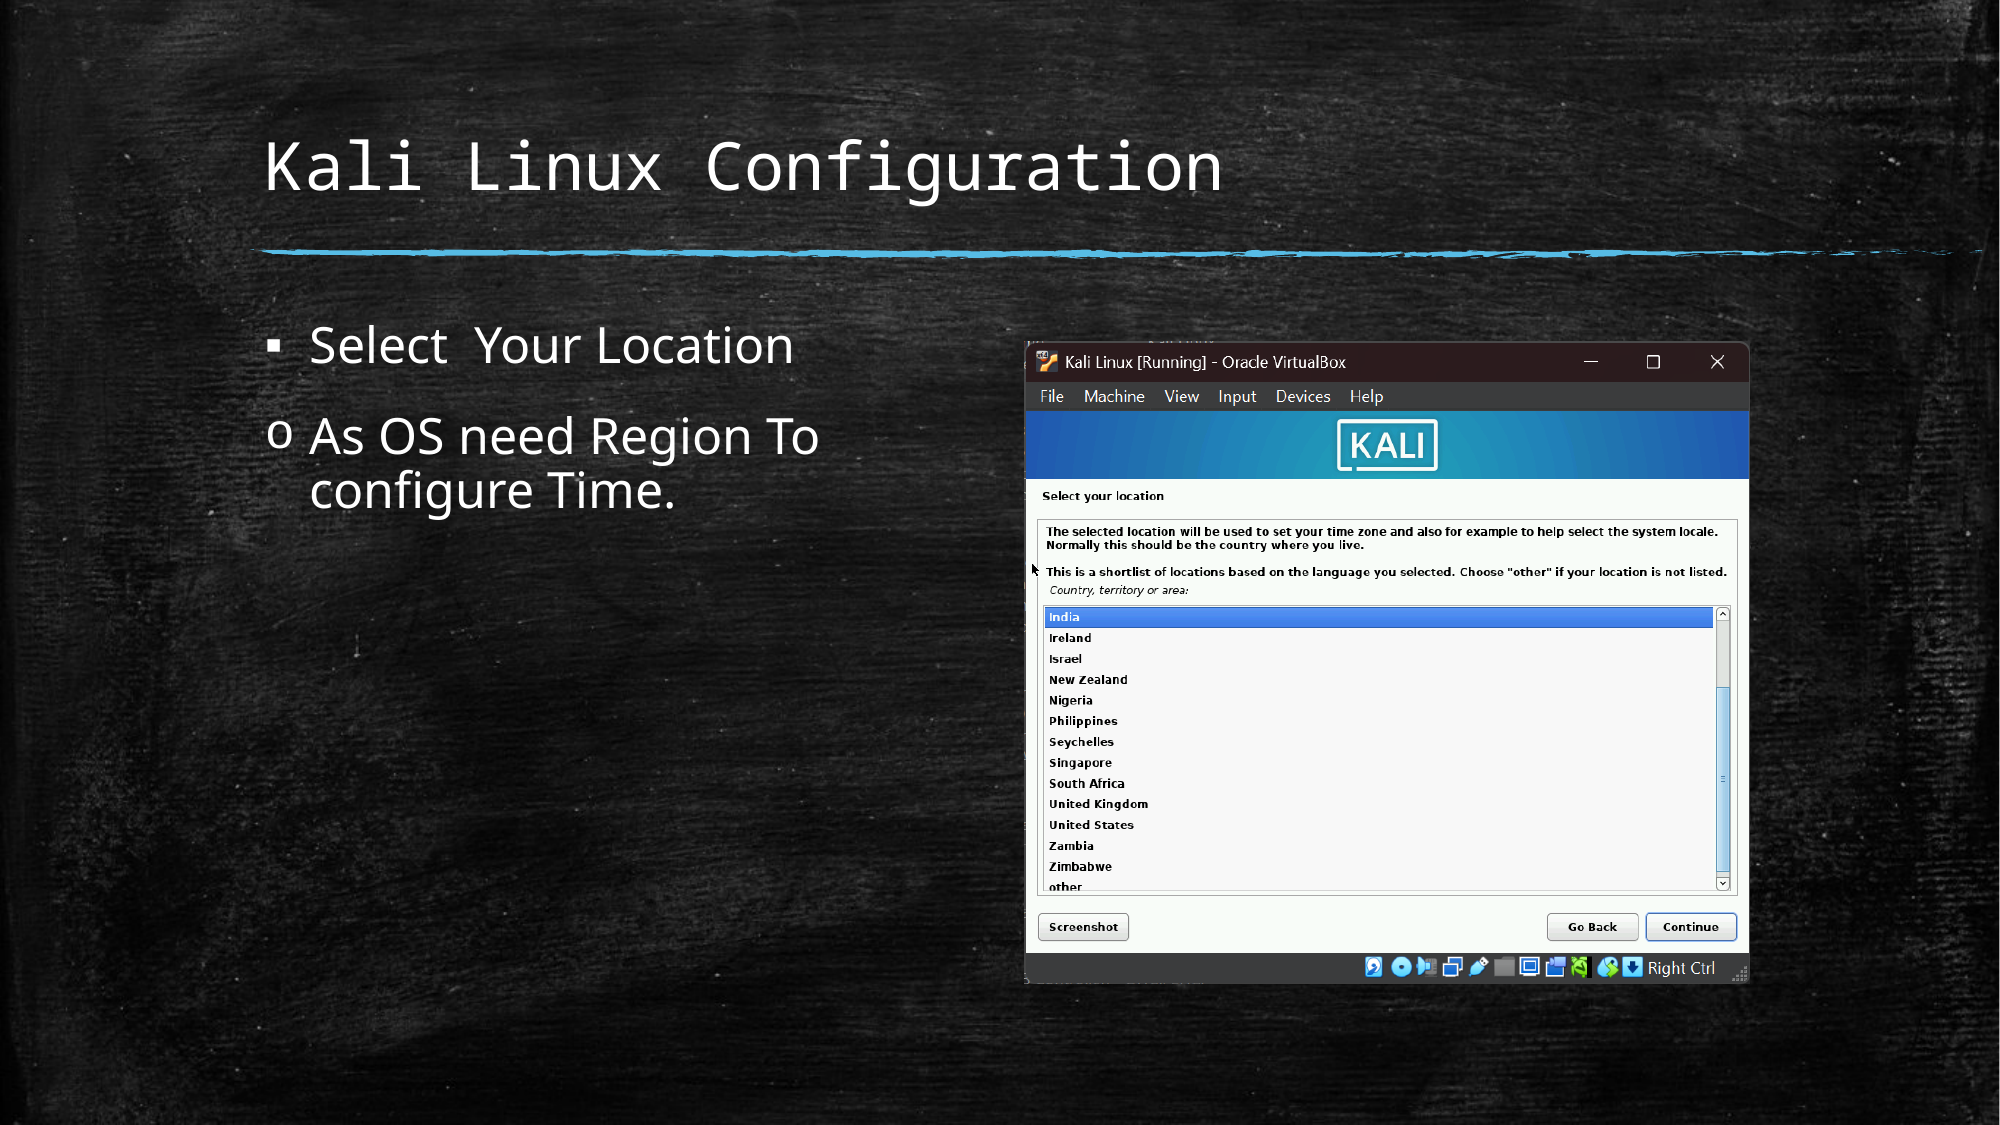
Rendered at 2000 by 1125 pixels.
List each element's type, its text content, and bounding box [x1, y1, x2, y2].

picture [1024, 341, 1750, 984]
title Kali Linux Configuration [249, 45, 1750, 213]
list Select Your Location As OS need Region To configure Time. [249, 312, 975, 1013]
